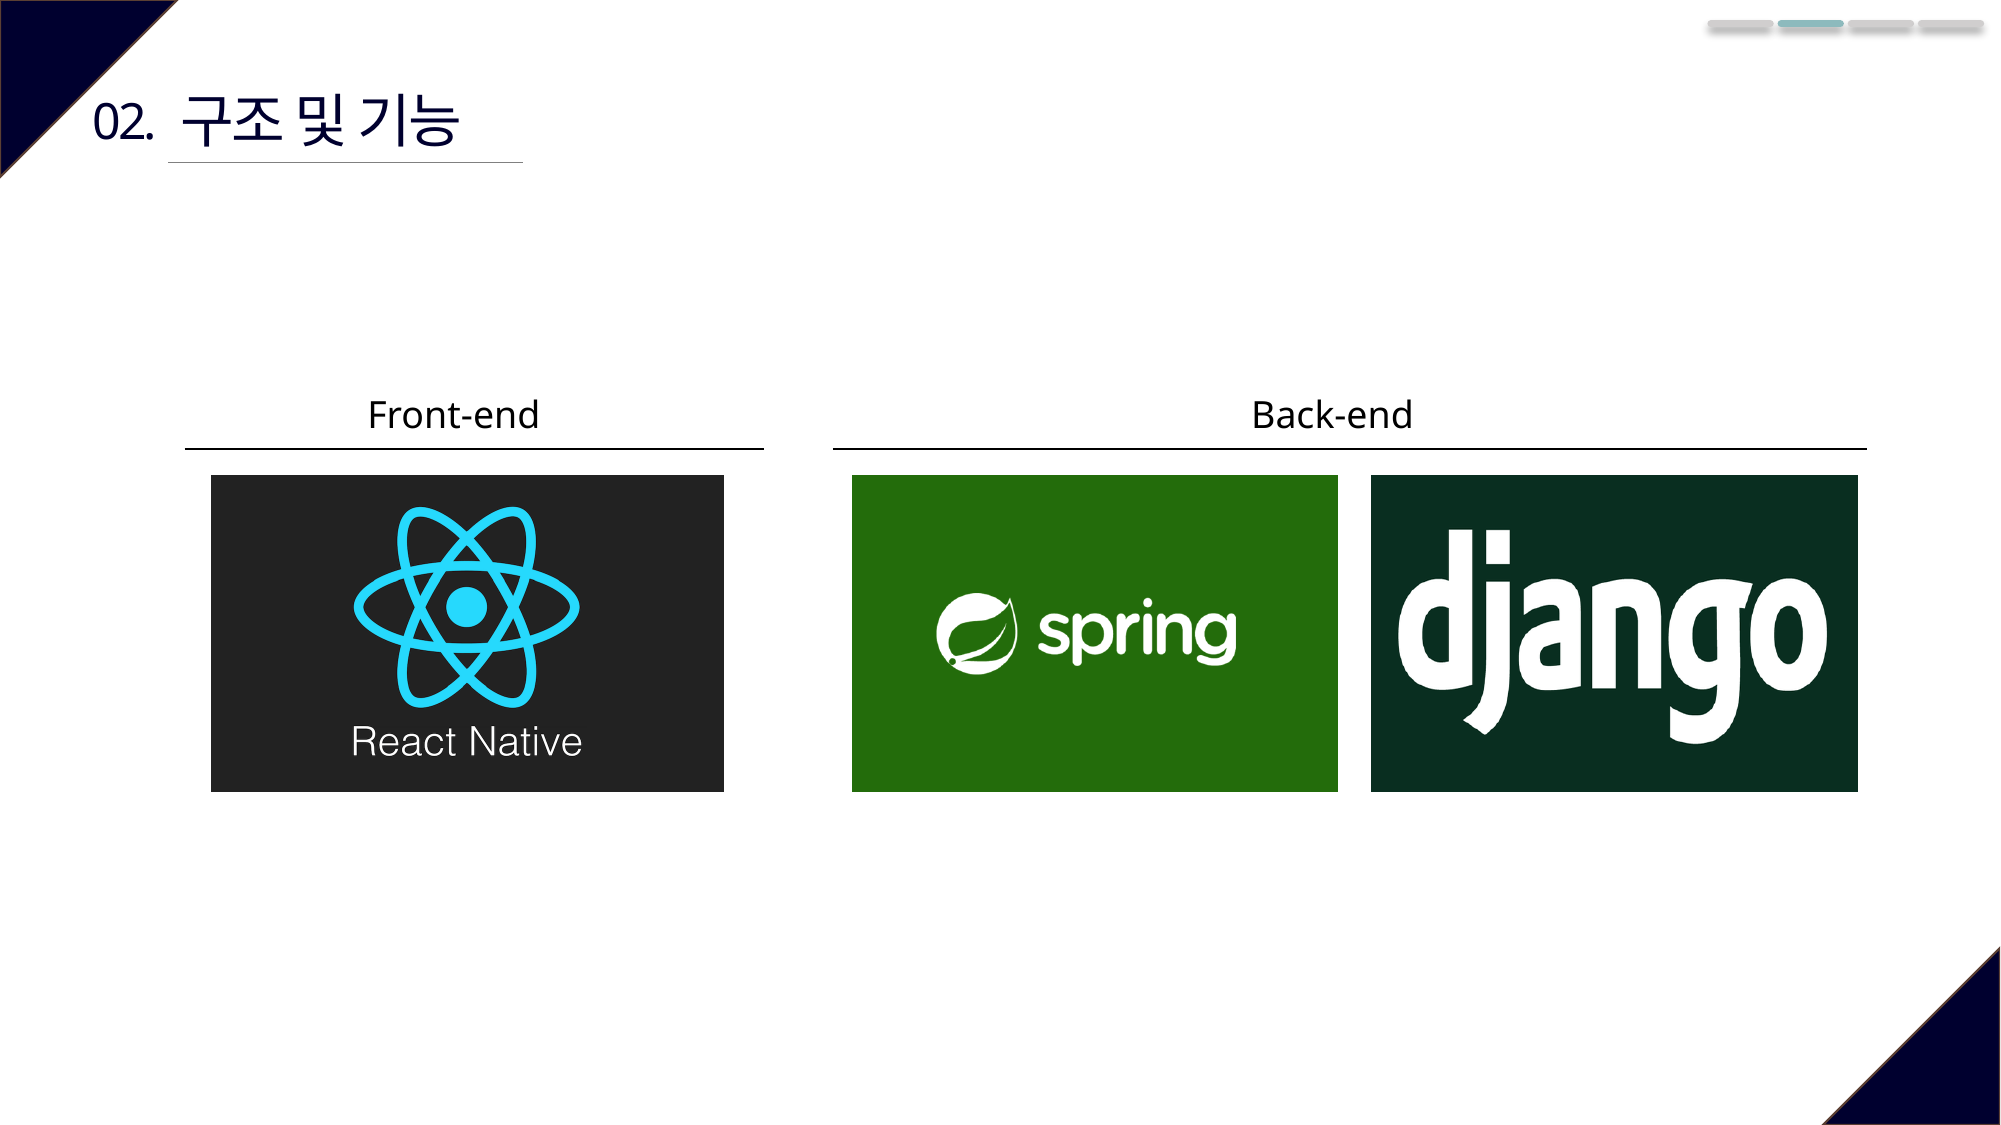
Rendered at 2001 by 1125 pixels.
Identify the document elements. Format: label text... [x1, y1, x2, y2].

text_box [832, 383, 1868, 449]
picture [211, 475, 724, 792]
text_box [184, 383, 764, 449]
picture [852, 475, 1338, 792]
picture [1371, 475, 1858, 792]
text_box 02. [78, 81, 172, 157]
text_box 구조 및 기능 [165, 76, 477, 162]
